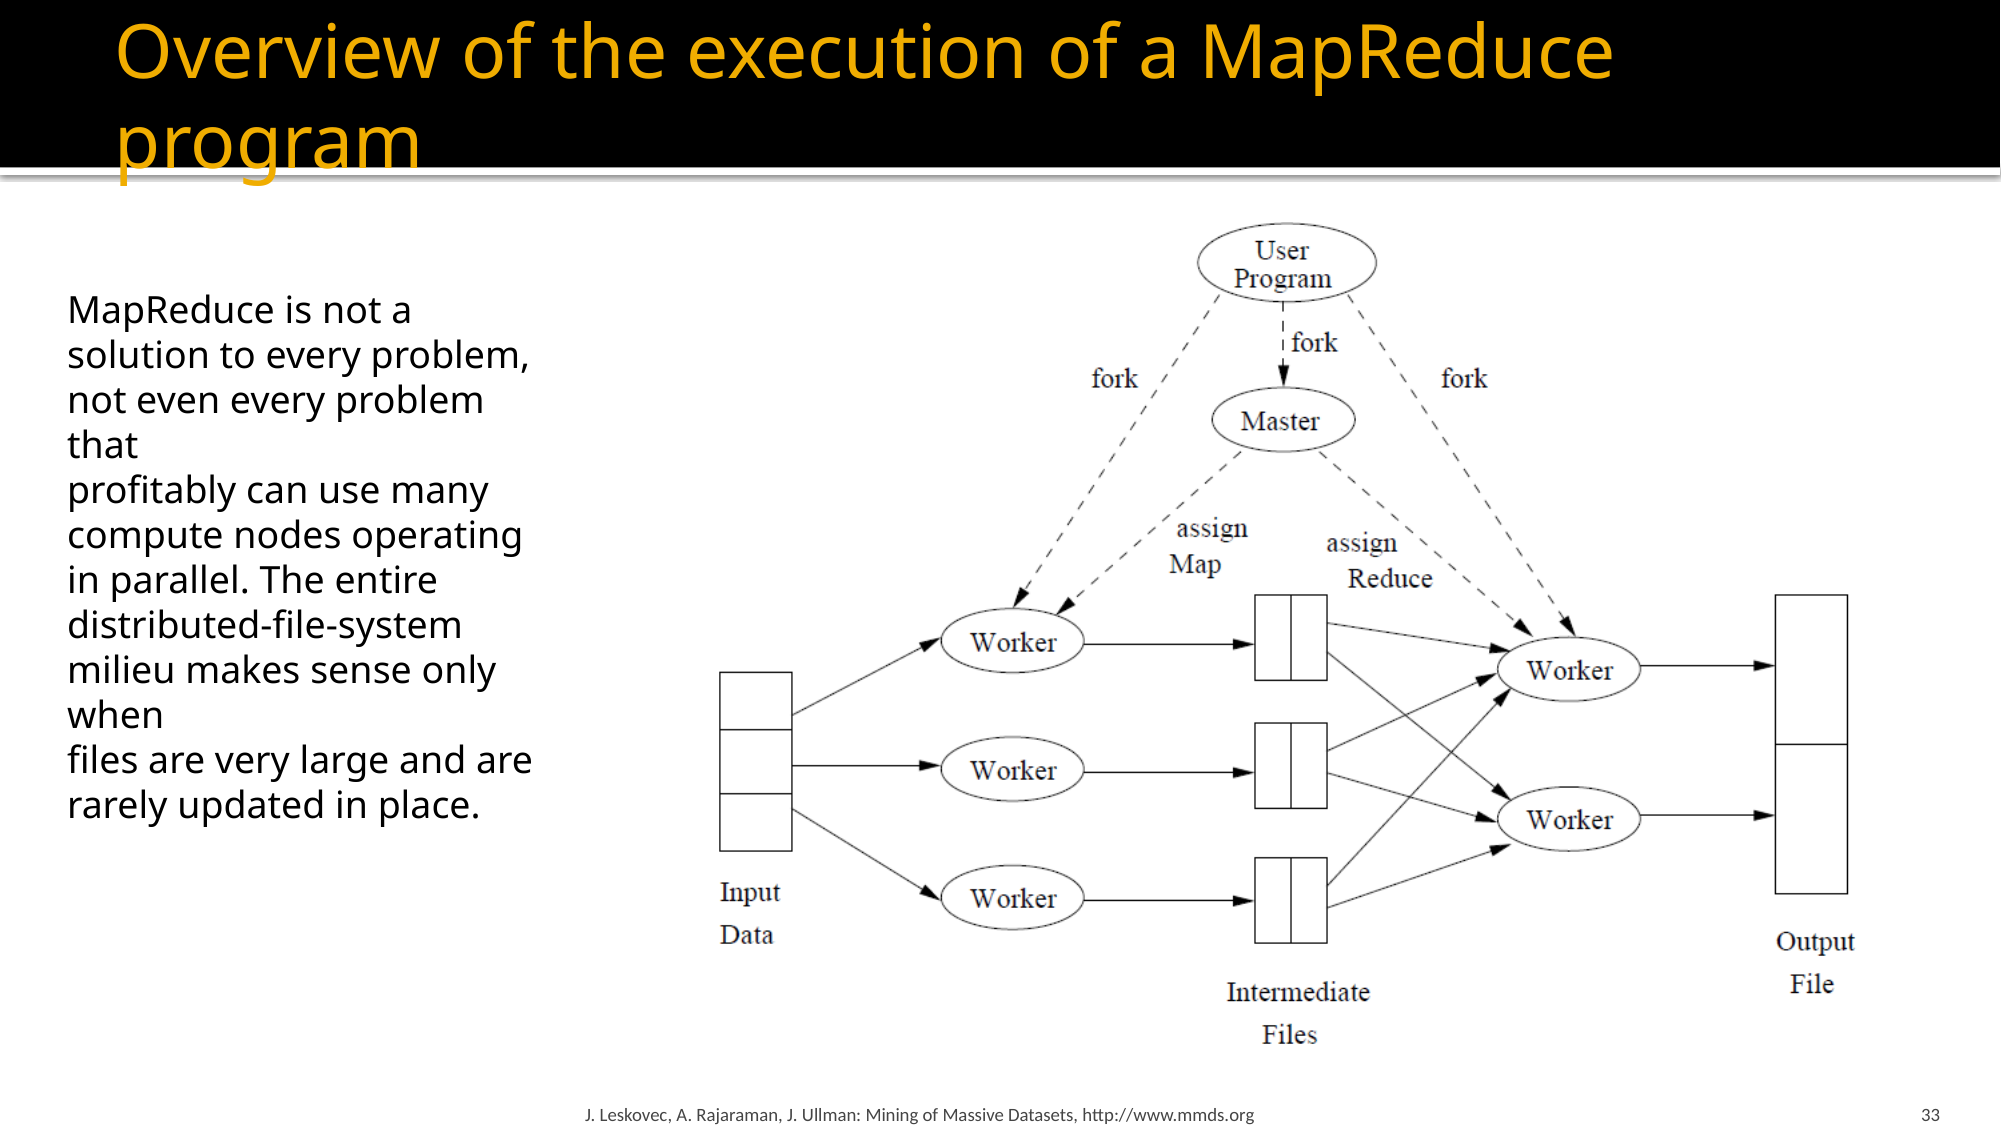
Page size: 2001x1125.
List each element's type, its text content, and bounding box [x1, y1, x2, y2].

slide_number 33 [1794, 1080, 1955, 1125]
text_box MapReduce is not a solution to every problem, not even every problem that profitably can use many compute nodes operating in parallel. The entire distributed-file-system milieu makes sense only when files are very large and are rarely updated in place. [52, 278, 578, 834]
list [690, 217, 1875, 1080]
footer J. Leskovec, A. Rajaraman, J. Ullman: Mining of Massive Datasets, http://www.mmds.org [577, 1080, 1783, 1125]
title Overview of the execution of a MapReduce program [99, 12, 1900, 175]
